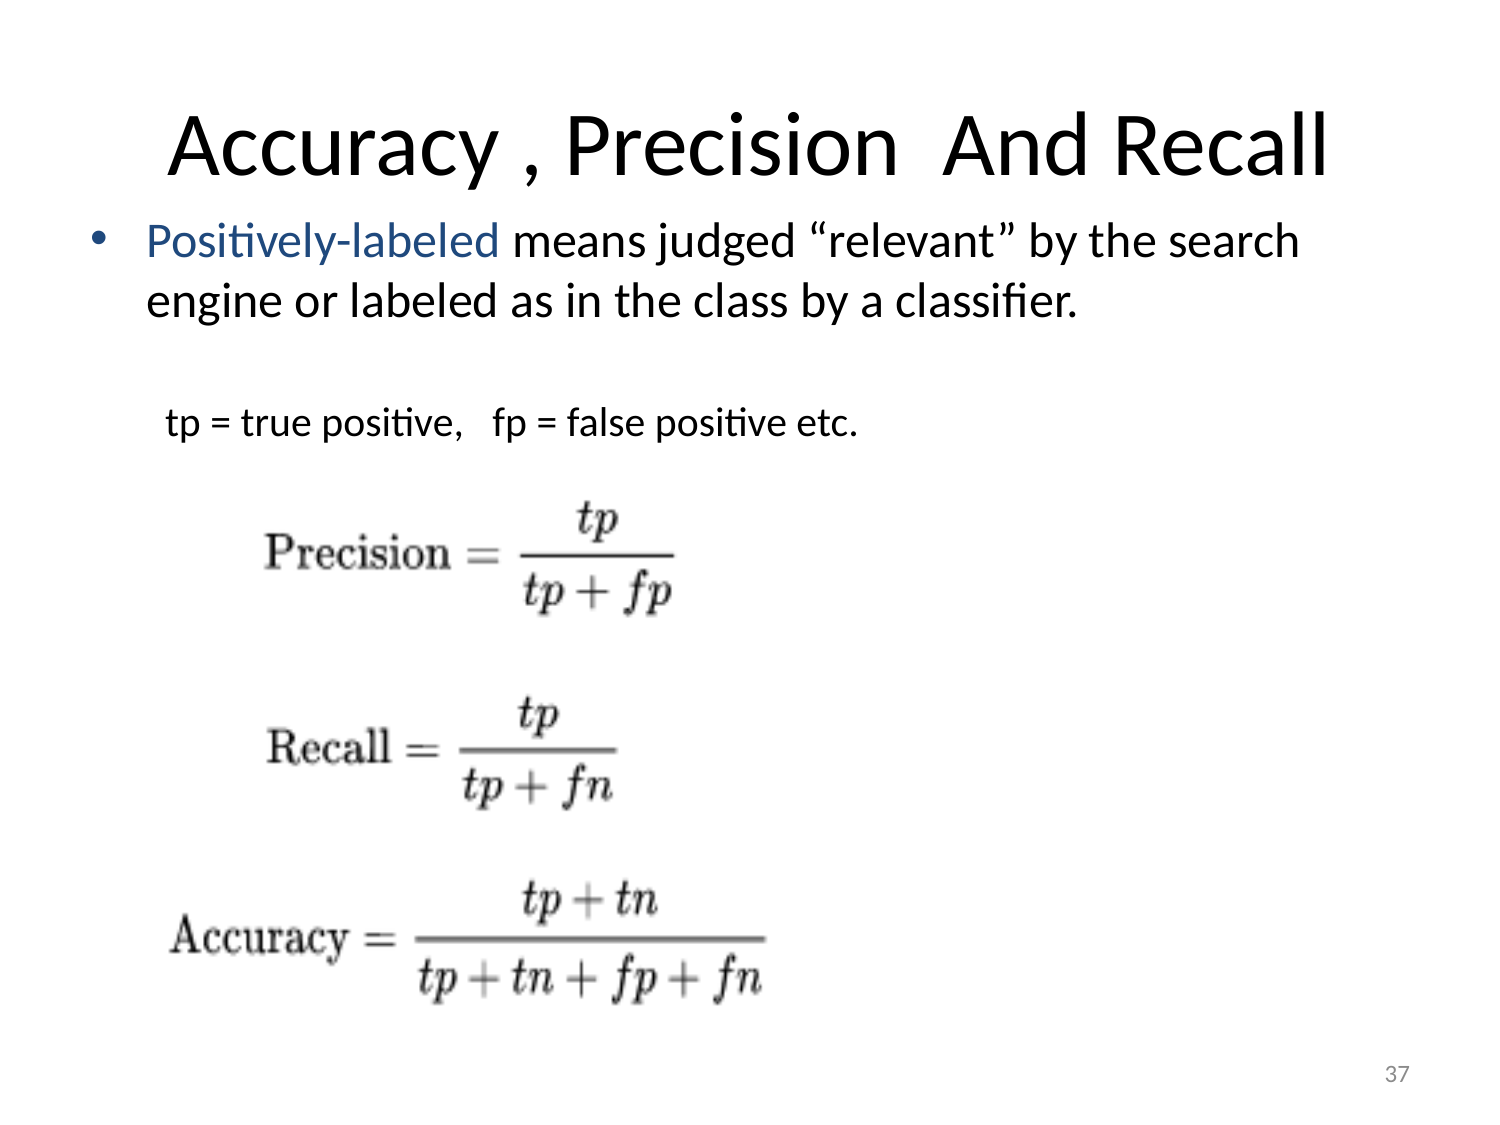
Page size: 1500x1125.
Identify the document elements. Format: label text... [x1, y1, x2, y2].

title Accuracy , Precision And Recall [75, 45, 1425, 200]
slide_number 37 [1074, 1042, 1425, 1103]
list Positively-labeled means judged “relevant” by the search engine or labeled as in the class by a classifier. tp = true positive, fp = false positive etc. [75, 200, 1425, 1005]
picture [162, 487, 813, 1038]
